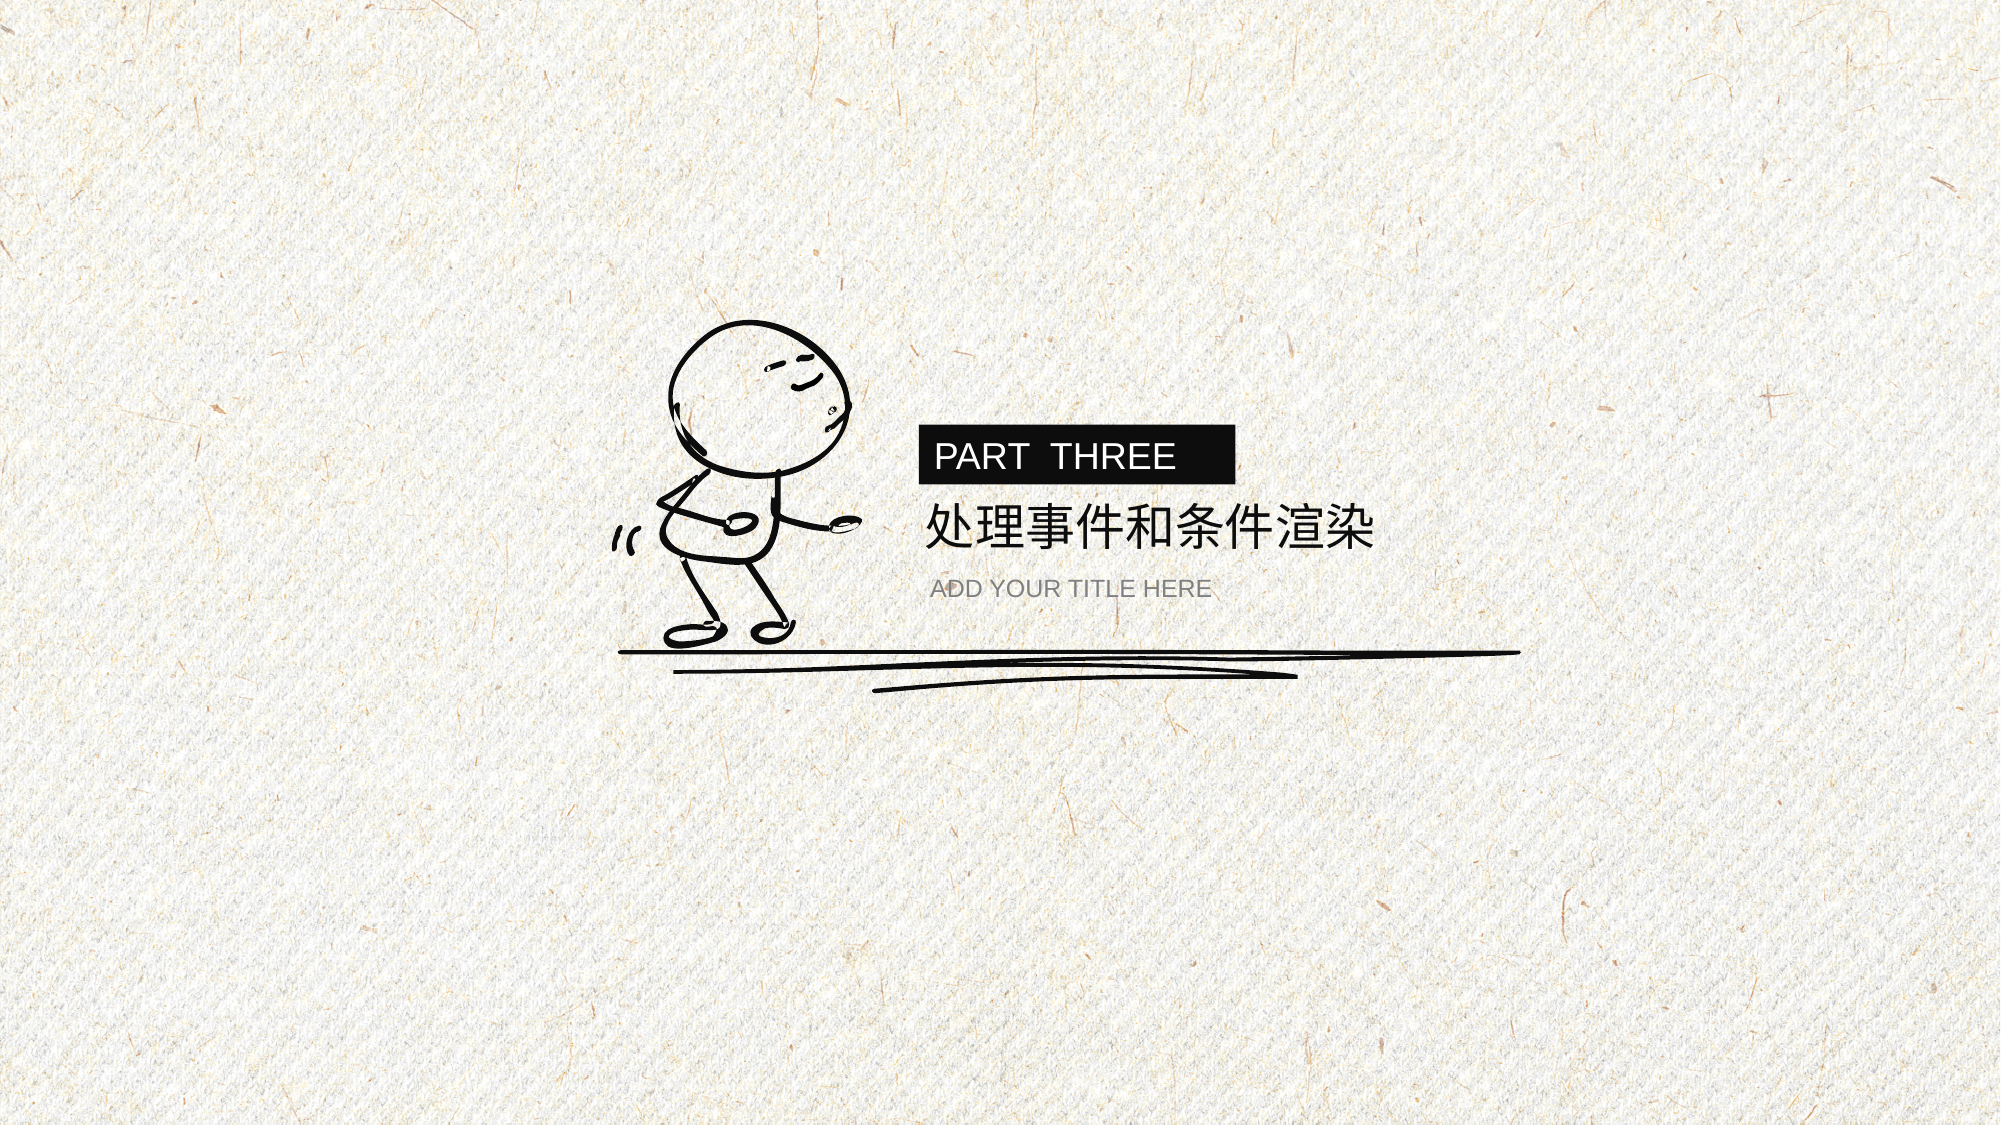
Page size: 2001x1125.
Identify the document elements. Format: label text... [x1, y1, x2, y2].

text_box [673, 649, 1521, 694]
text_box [611, 300, 869, 655]
text_box 处理事件和条件渲染 [913, 489, 1387, 561]
text_box PART THREE [918, 424, 1236, 485]
text_box ADD YOUR TITLE HERE [919, 566, 1309, 608]
picture [0, 0, 2001, 1125]
